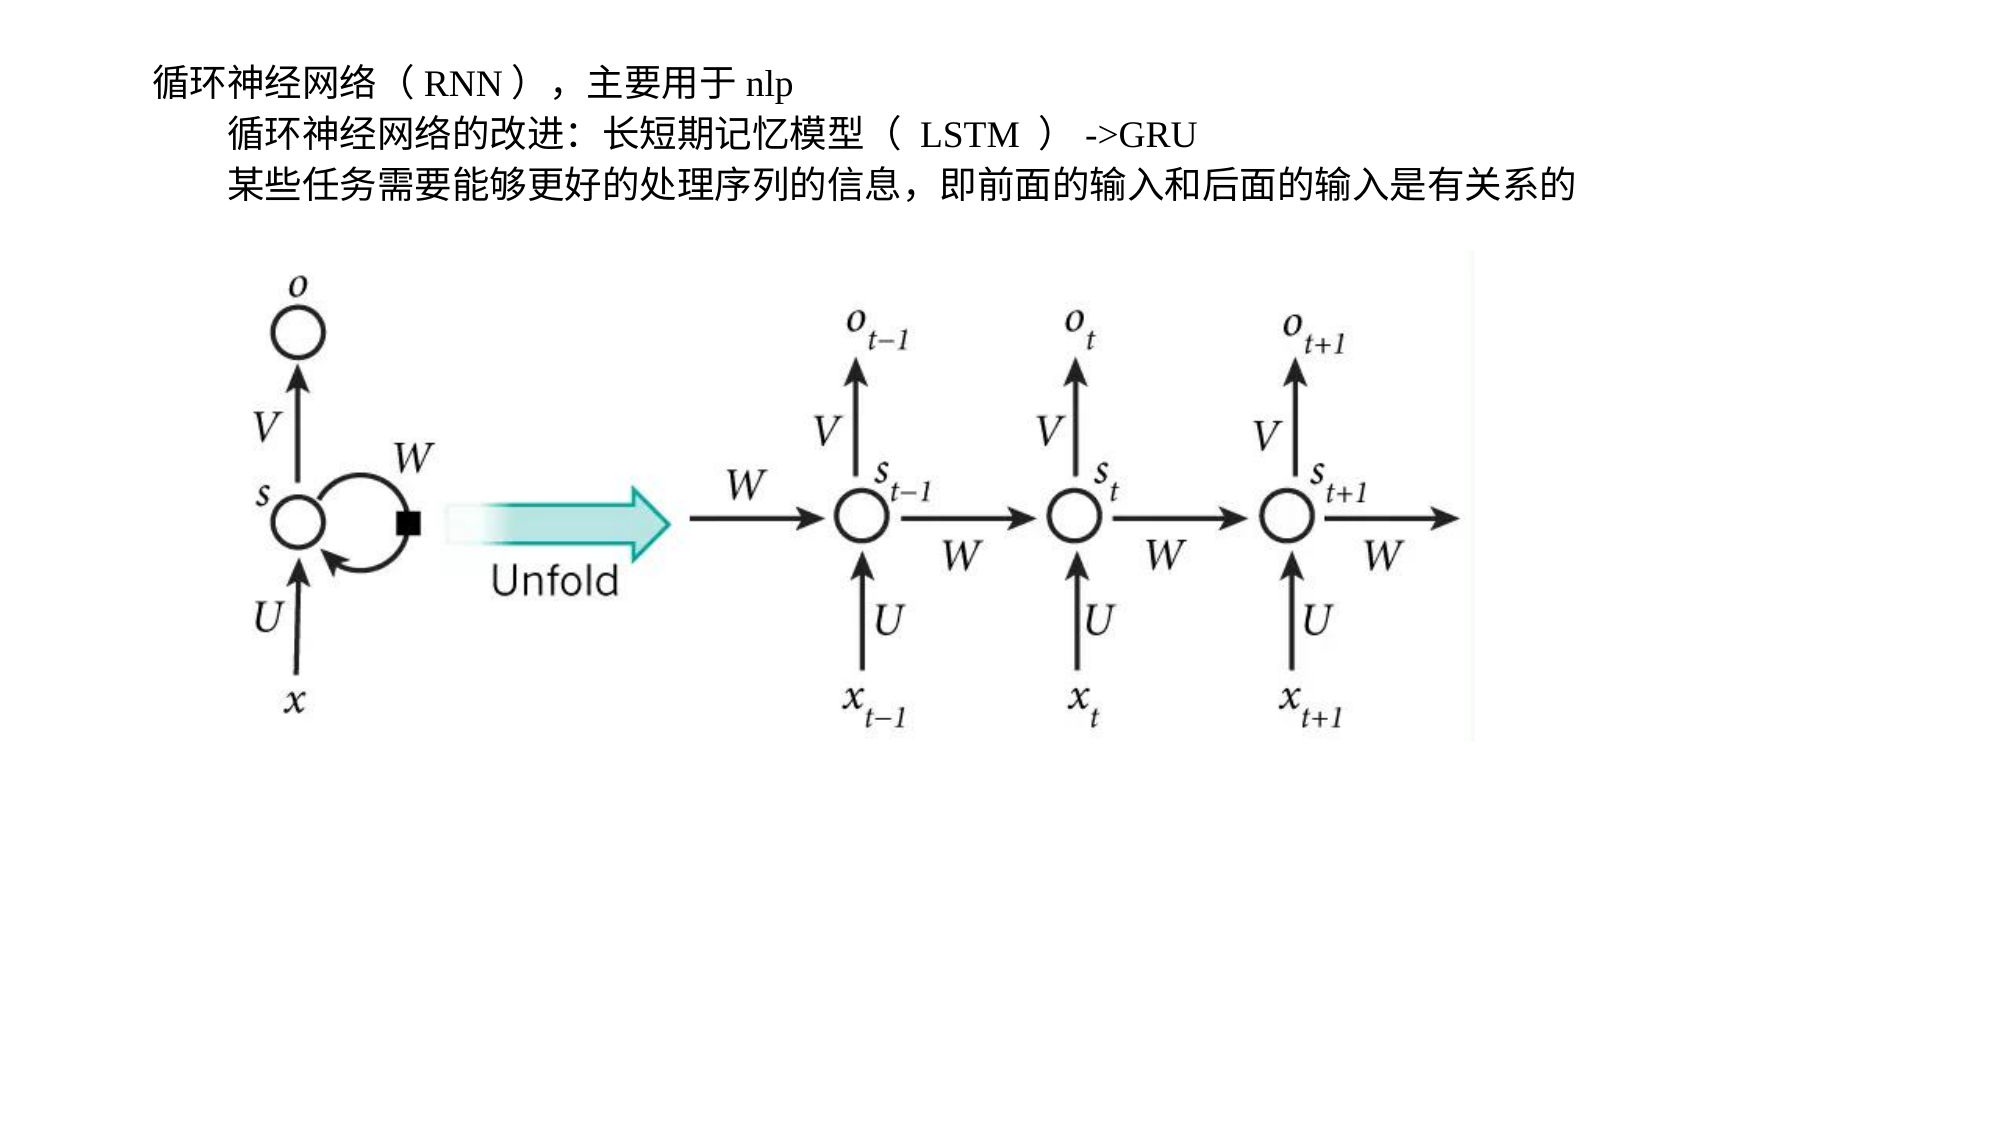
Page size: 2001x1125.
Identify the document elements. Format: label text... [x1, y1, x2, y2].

list 循环神经网络（RNN），主要用于nlp 循环神经网络的改进：长短期记忆模型（ LSTM ）->GRU 某些任务需要能够更好的处理序列的信息，即前面的输入和后面的输入是有关系的 [137, 56, 1863, 1014]
picture [193, 243, 1492, 759]
